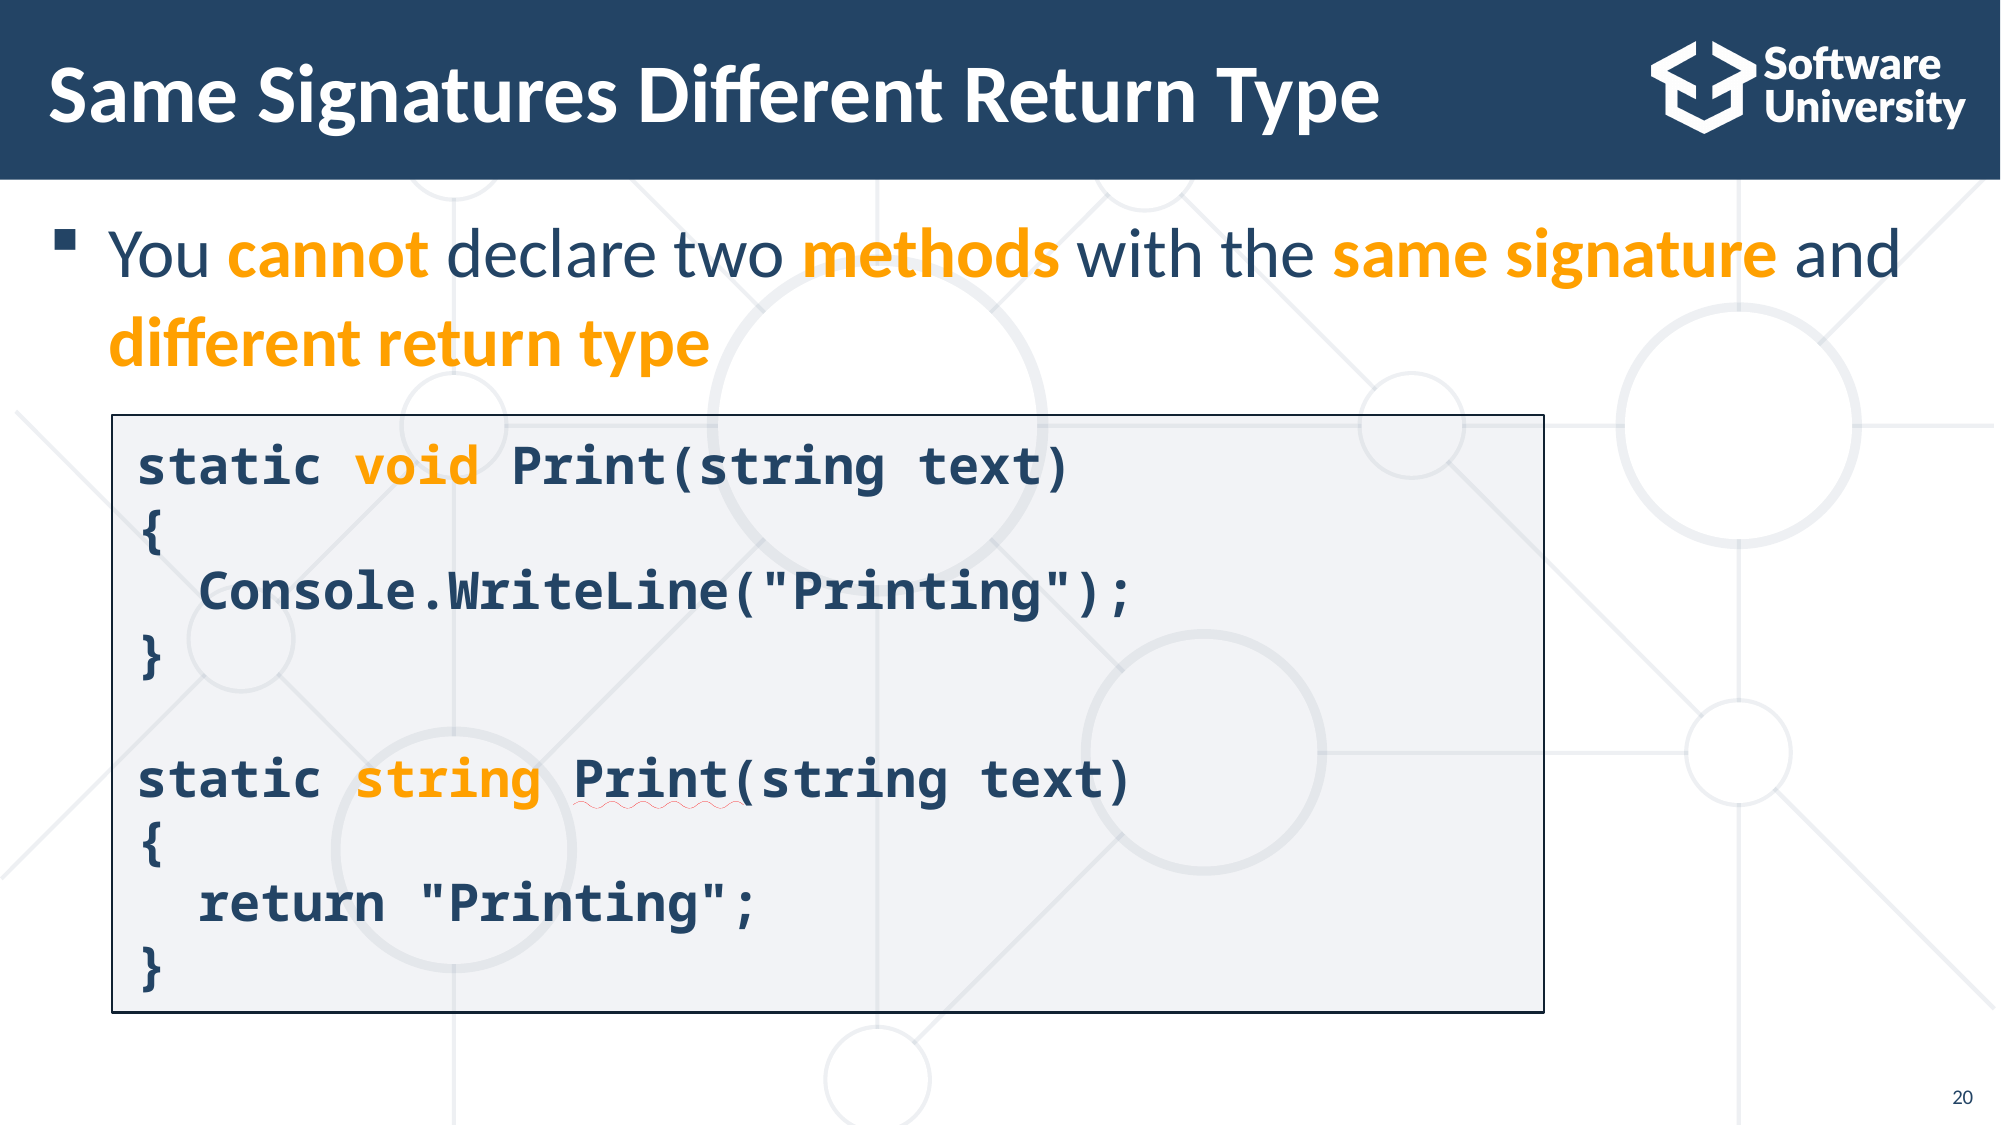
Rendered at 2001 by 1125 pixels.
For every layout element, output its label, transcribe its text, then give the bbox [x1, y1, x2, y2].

picture [1651, 41, 1966, 134]
list You cannot declare two methods with the same signature and different return type [31, 196, 1970, 1104]
slide_number 20 [1927, 1067, 1989, 1117]
title Same Signatures Different Return Type [31, 16, 1625, 162]
text_box static void Print(string text) { Console.WriteLine("Printing"); } static string Print(string text) { return "Printing"; } [112, 414, 1544, 1013]
